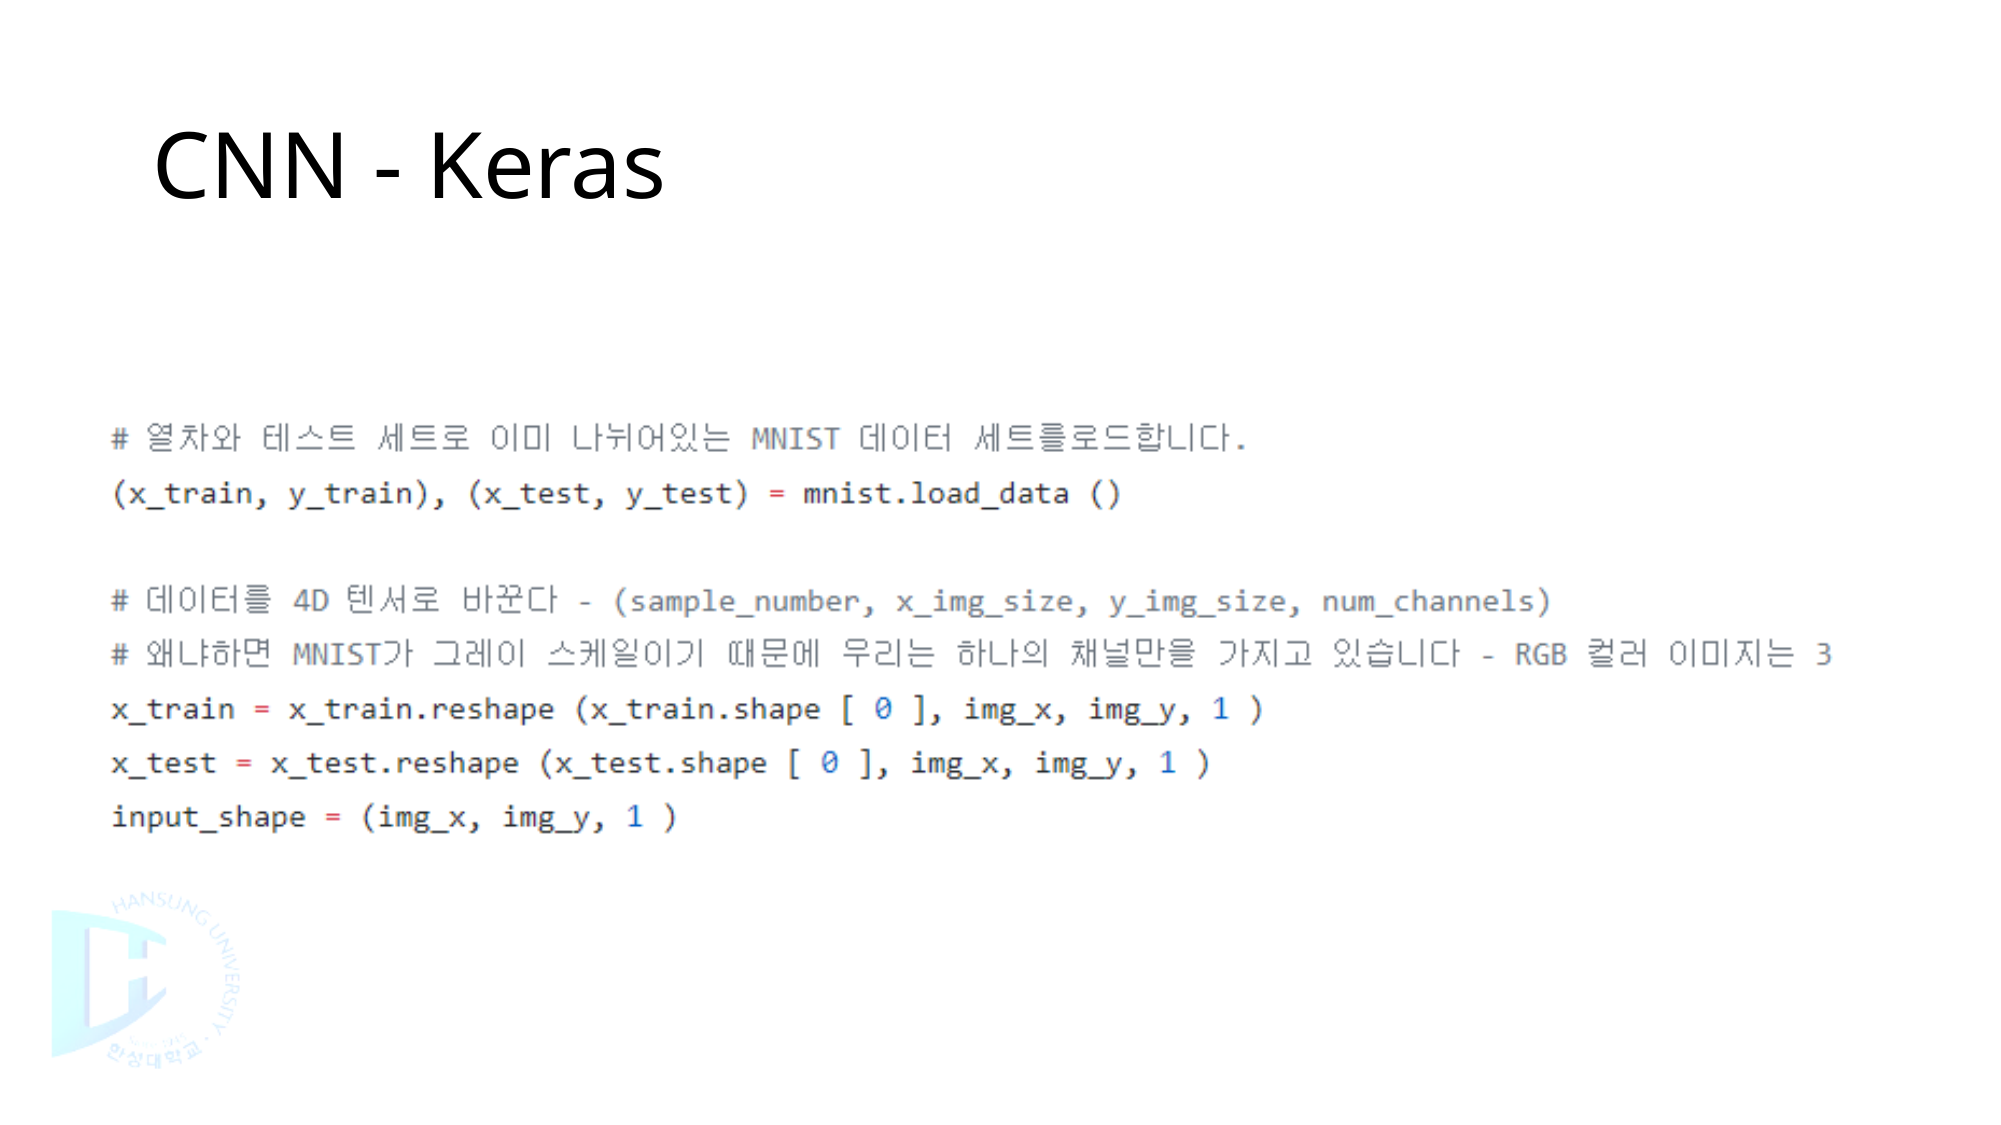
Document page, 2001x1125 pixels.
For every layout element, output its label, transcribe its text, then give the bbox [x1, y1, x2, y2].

title CNN - Keras [137, 59, 1863, 278]
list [101, 411, 1863, 853]
picture [24, 862, 271, 1105]
